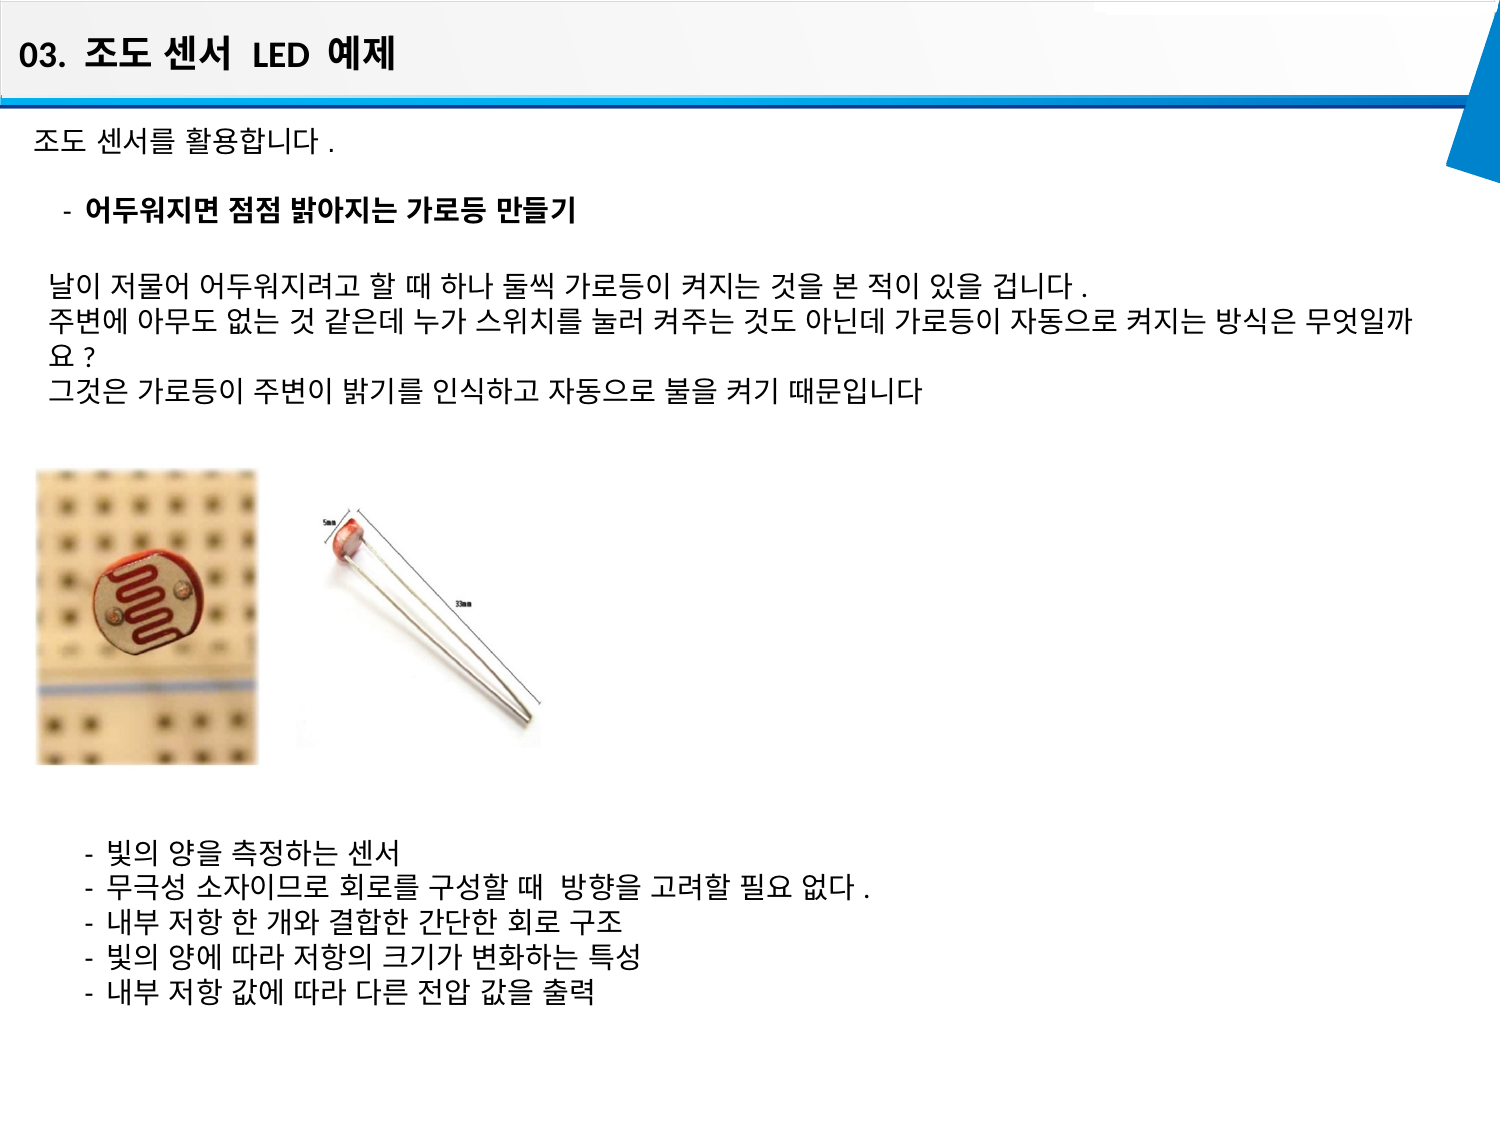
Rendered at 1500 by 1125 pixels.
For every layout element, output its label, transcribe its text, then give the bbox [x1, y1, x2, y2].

text_box - 어두워지면 점점 밝아지는 가로등 만들기 [48, 184, 593, 235]
text_box - 빛의 양을 측정하는 센서 - 무극성 소자이므로 회로를 구성할 때 방향을 고려할 필요 없다. - 내부 저항 한 개와 결합한 간단한 회로 구조 - 빛의 양에 따라 저항의 크기가 변화하는 특성 - 내부 저항 값에 따라 다른 전압 값을 출력 [69, 827, 886, 1018]
text_box 03. 조도 센서 LED 예제 [4, 22, 412, 83]
picture [33, 463, 547, 769]
text_box 날이 저물어 어두워지려고 할 때 하나 둘씩 가로등이 켜지는 것을 본 적이 있을 겁니다. 주변에 아무도 없는 것 같은데 누가 스위치를 눌러 켜주는 것도 아닌데 가로등이 자동으로 켜지는 방식은 무엇일까요? 그것은 가로등이 주변이 밝기를 인식하고 자동으로 불을 켜기 때문입니다 [33, 260, 1475, 416]
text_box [1446, 1, 1500, 184]
text_box 조도 센서를 활용합니다. [33, 123, 1426, 159]
